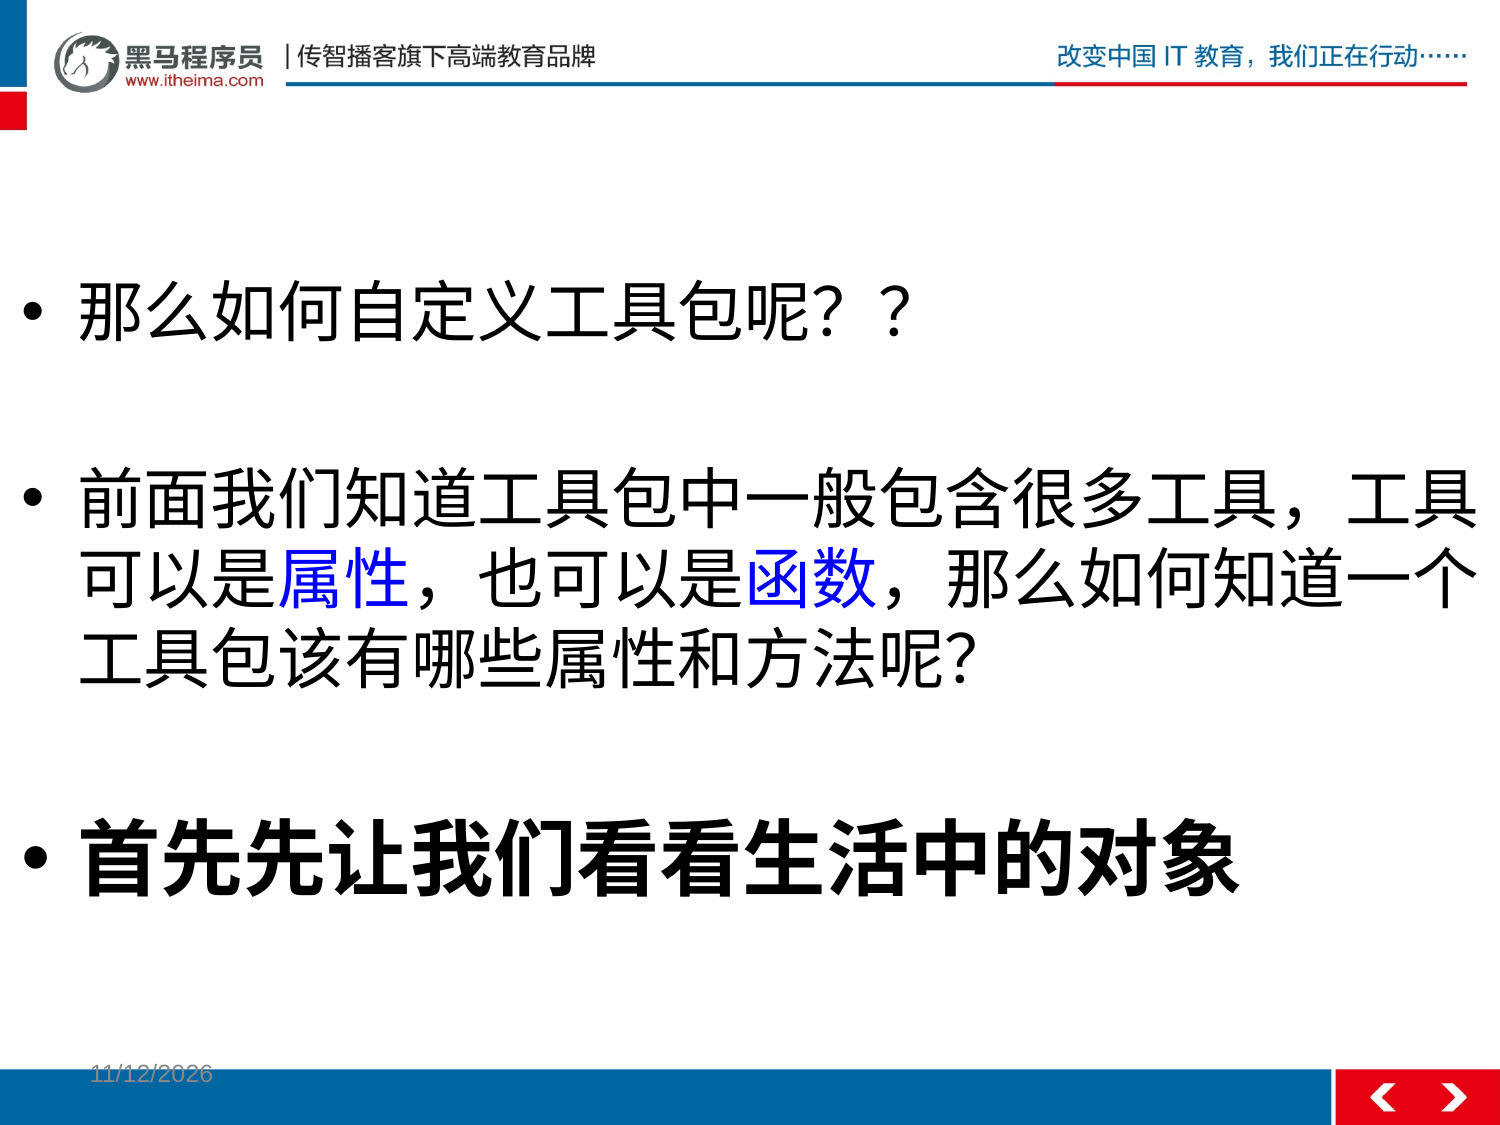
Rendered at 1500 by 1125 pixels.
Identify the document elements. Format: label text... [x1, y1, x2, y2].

list 那么如何自定义工具包呢？？ 前面我们知道工具包中一般包含很多工具，工具可以是属性，也可以是函数，那么如何知道一个工具包该有哪些属性和方法呢？ 首先先让我们看看生活中的对象 [5, 262, 1495, 1005]
picture [0, 0, 1500, 1125]
text_box [75, 1042, 425, 1103]
